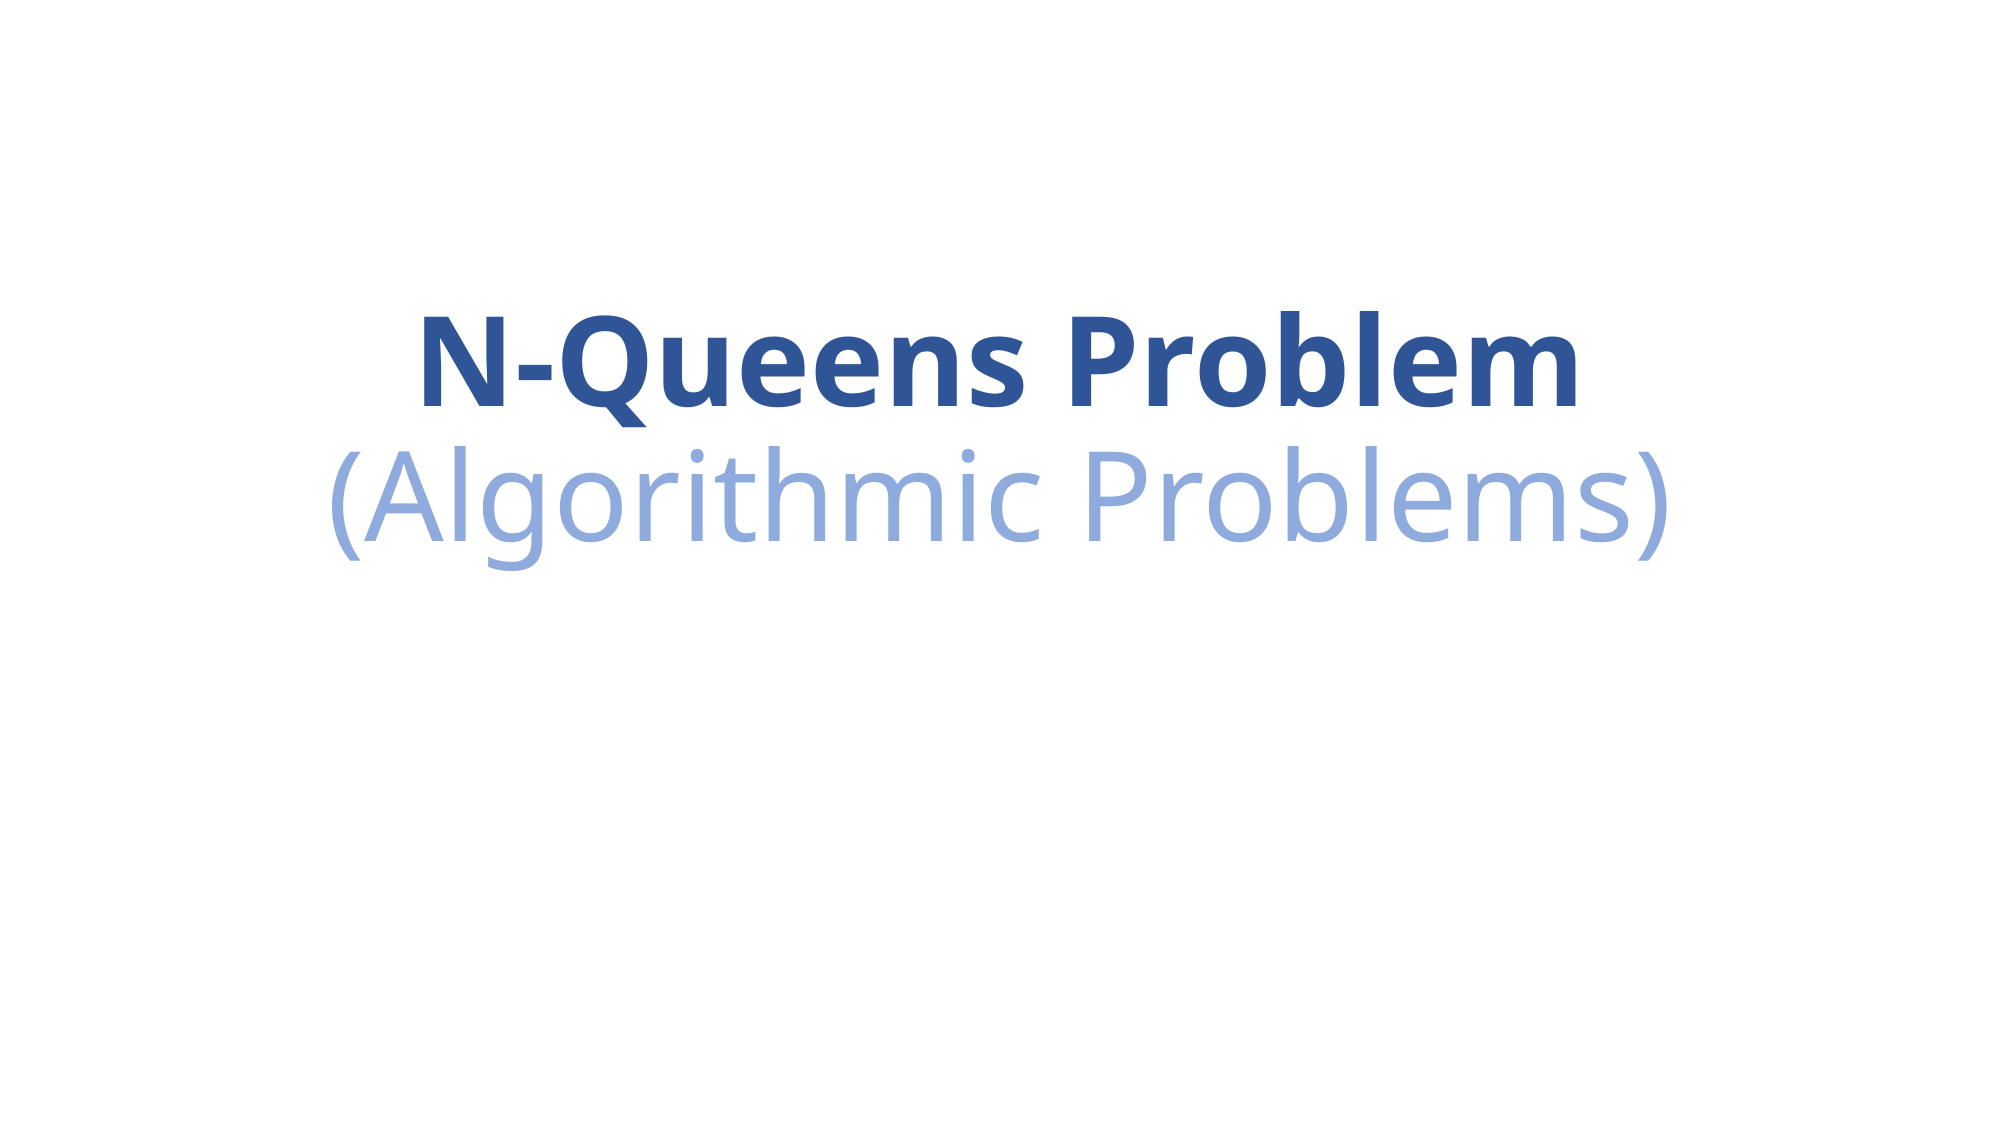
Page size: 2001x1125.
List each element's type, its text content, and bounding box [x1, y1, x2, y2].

title N-Queens Problem (Algorithmic Problems) [249, 184, 1750, 576]
